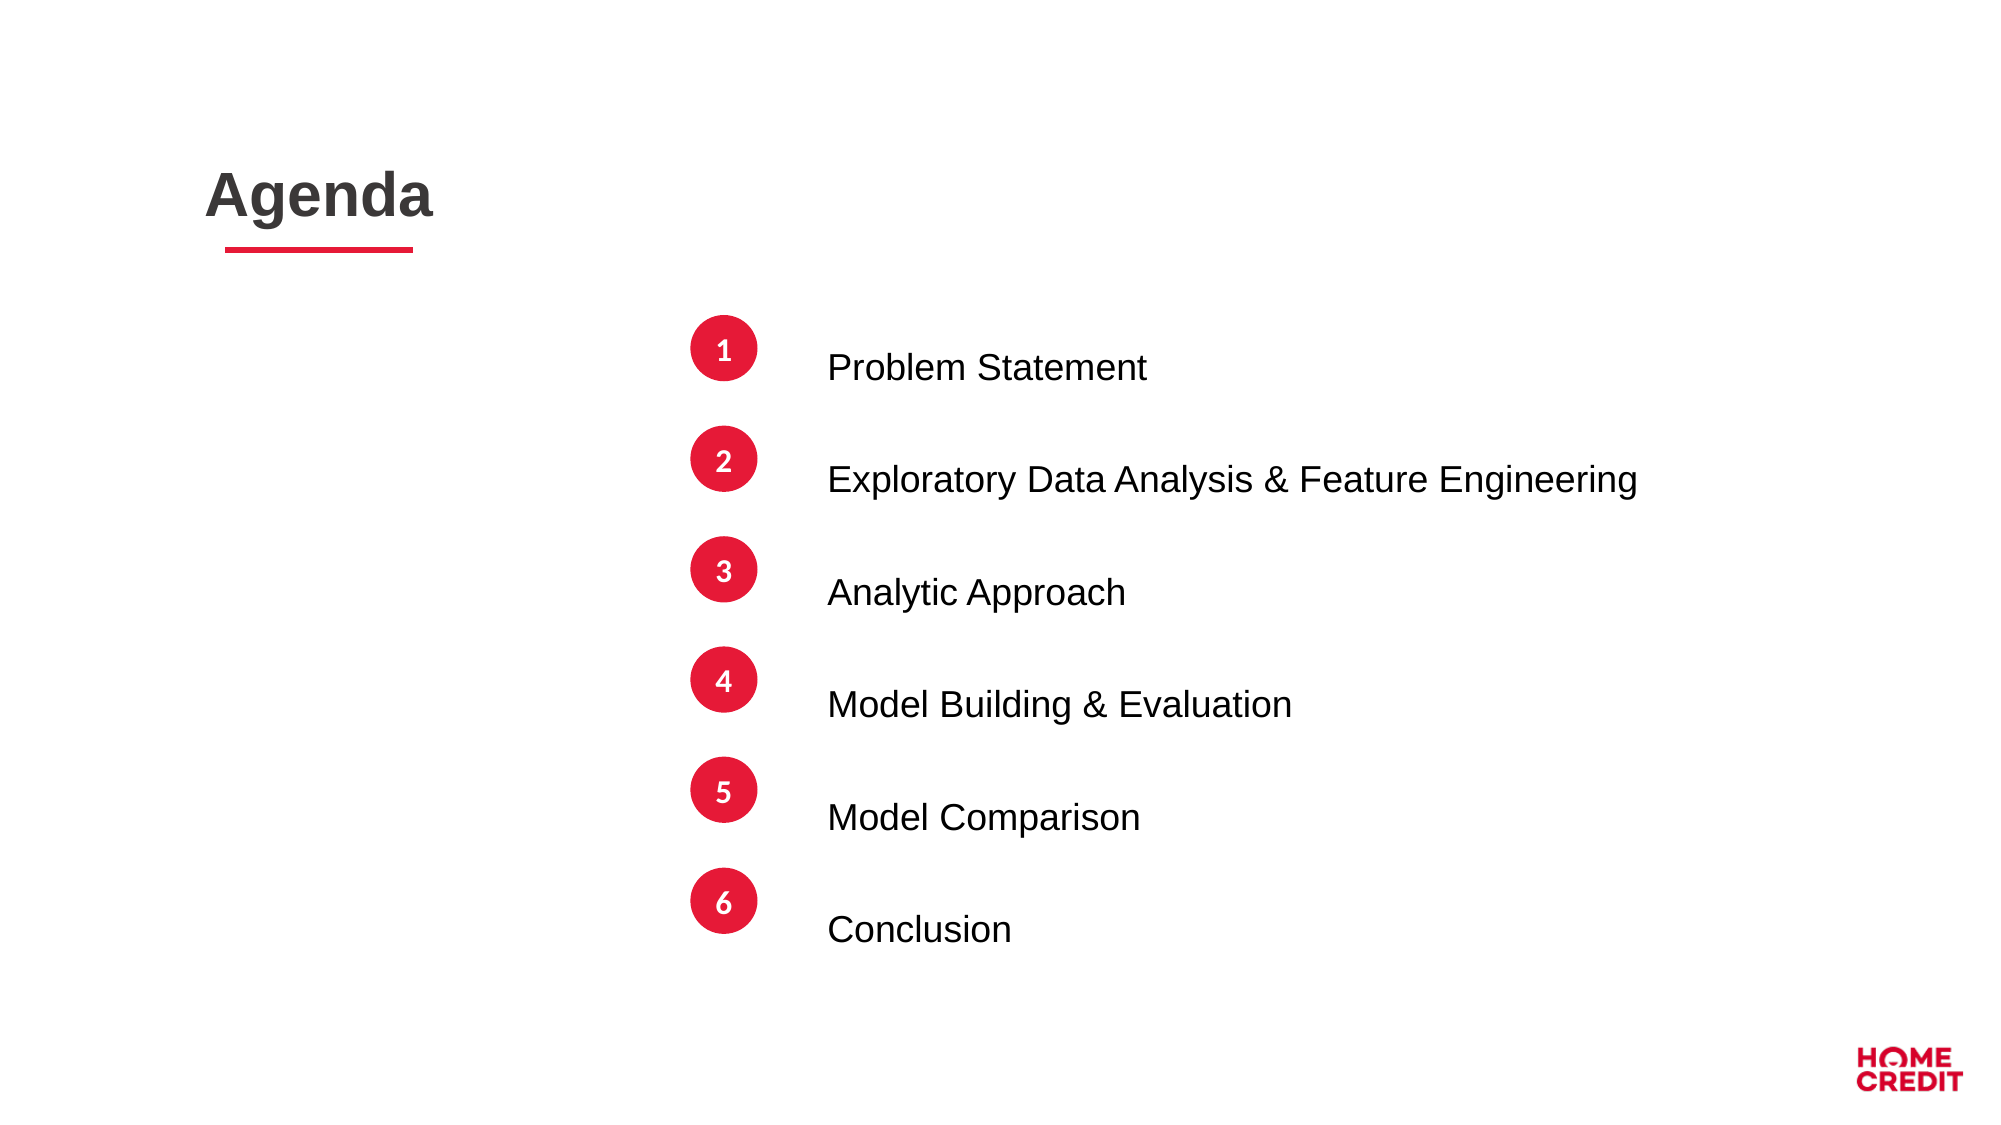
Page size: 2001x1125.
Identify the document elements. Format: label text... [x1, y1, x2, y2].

text_box 6 [690, 867, 758, 934]
text_box Problem Statement Exploratory Data Analysis & Feature Engineering Analytic Approach Model Building & Evaluation Model Comparison Conclusion [812, 267, 1813, 672]
text_box 3 [690, 536, 758, 603]
text_box 4 [690, 646, 758, 713]
text_box 5 [690, 756, 758, 823]
text_box 2 [690, 425, 758, 492]
picture [1774, 933, 2000, 1125]
text_box 1 [690, 314, 758, 382]
text_box Agenda [128, 140, 510, 230]
